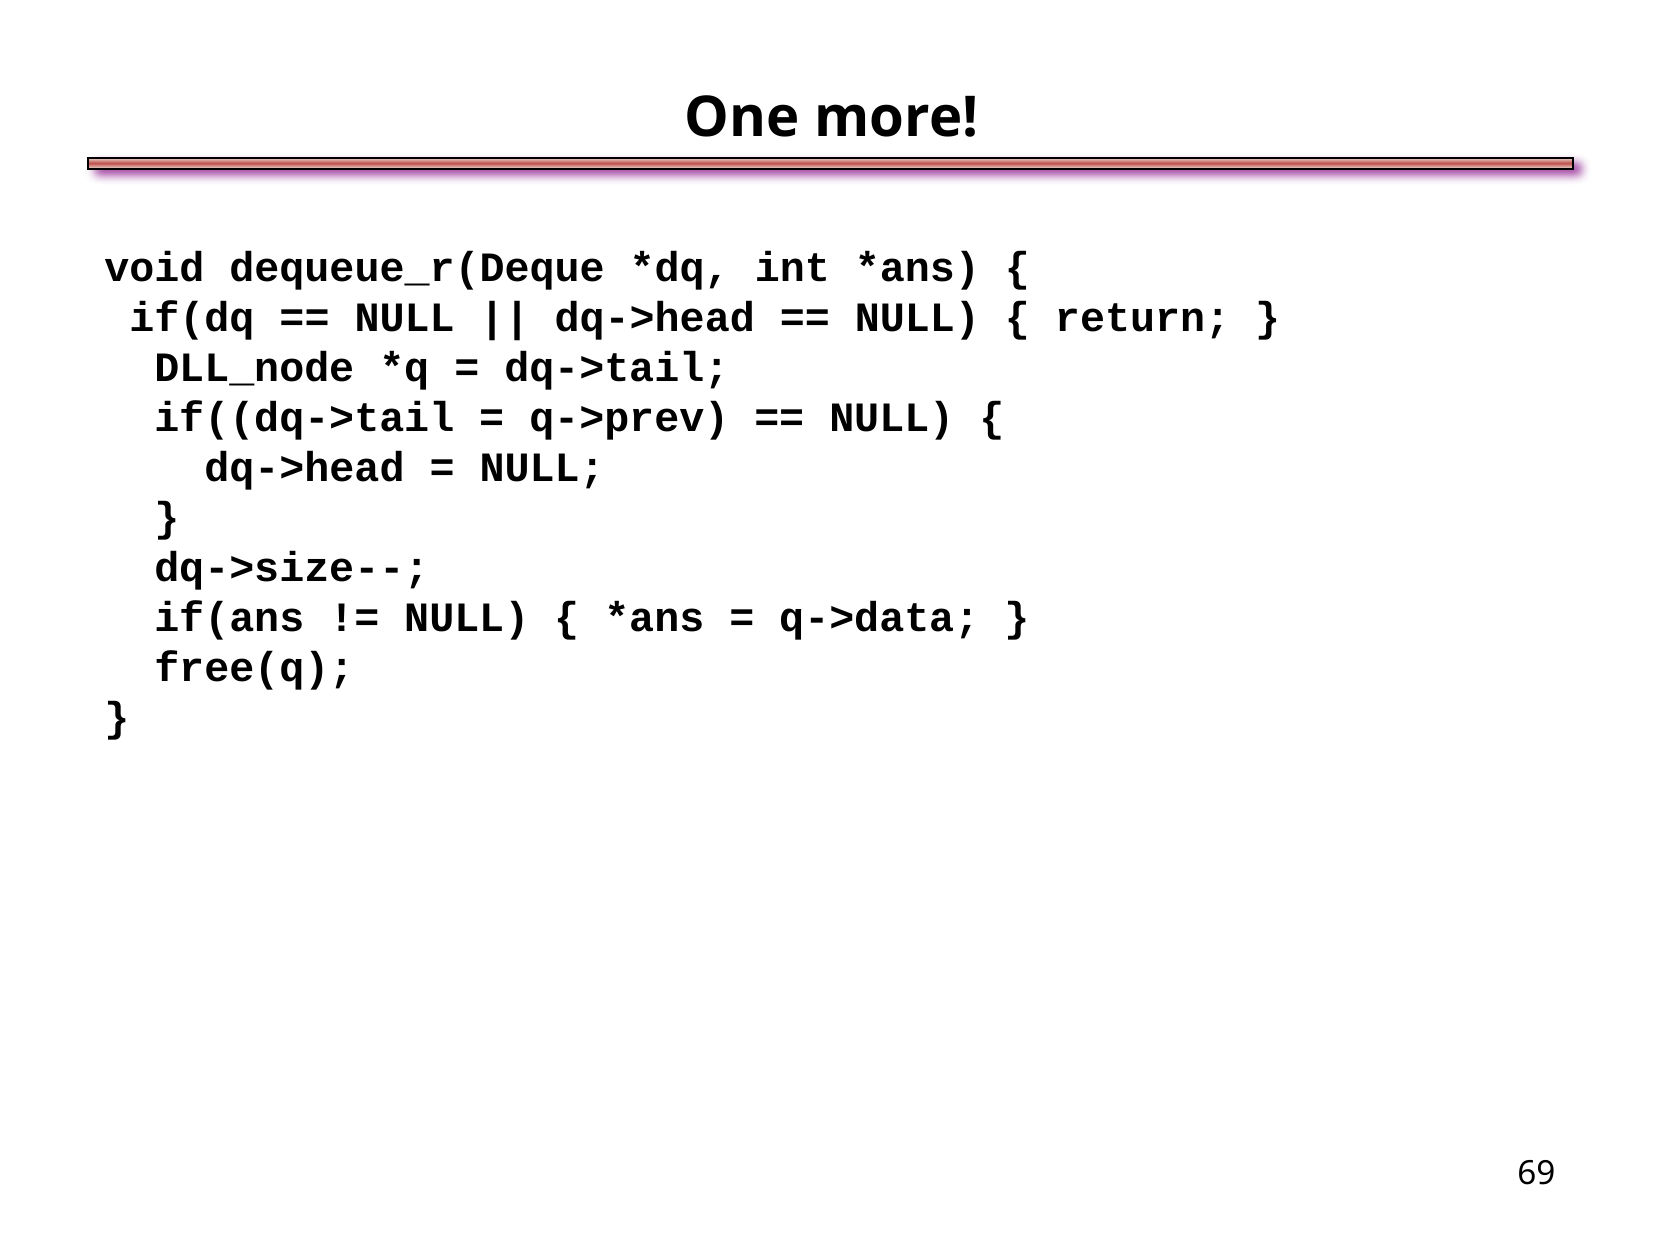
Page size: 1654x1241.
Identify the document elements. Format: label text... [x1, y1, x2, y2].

text_box <number> [1227, 1142, 1572, 1226]
text_box One more! [87, 72, 1576, 156]
text_box void dequeue_r(Deque *dq, int *ans) { if(dq == NULL || dq->head == NULL) { return; } DLL_node *q = dq->tail; if((dq->tail = q->prev) == NULL) { dq->head = NULL; } dq->size--; if(ans != NULL) { *ans = q->data; } free(q); } [87, 182, 1571, 1131]
